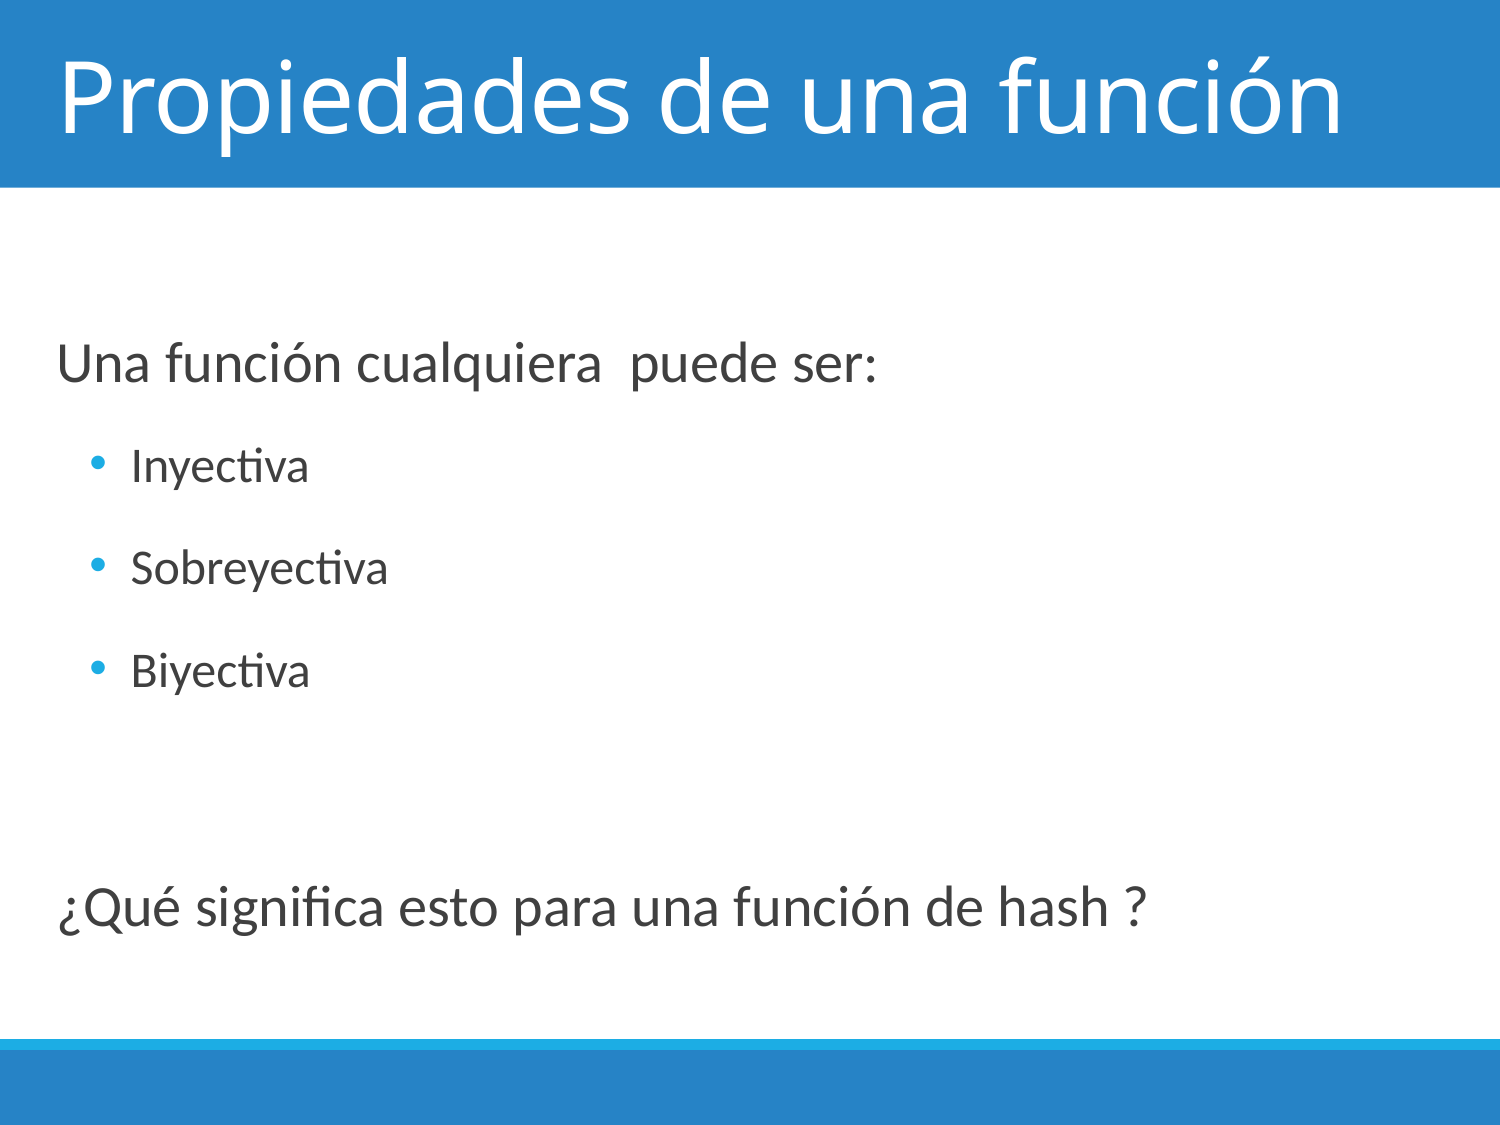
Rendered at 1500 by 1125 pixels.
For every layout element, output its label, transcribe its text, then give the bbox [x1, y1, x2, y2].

title Propiedades de una función [41, 0, 1459, 188]
